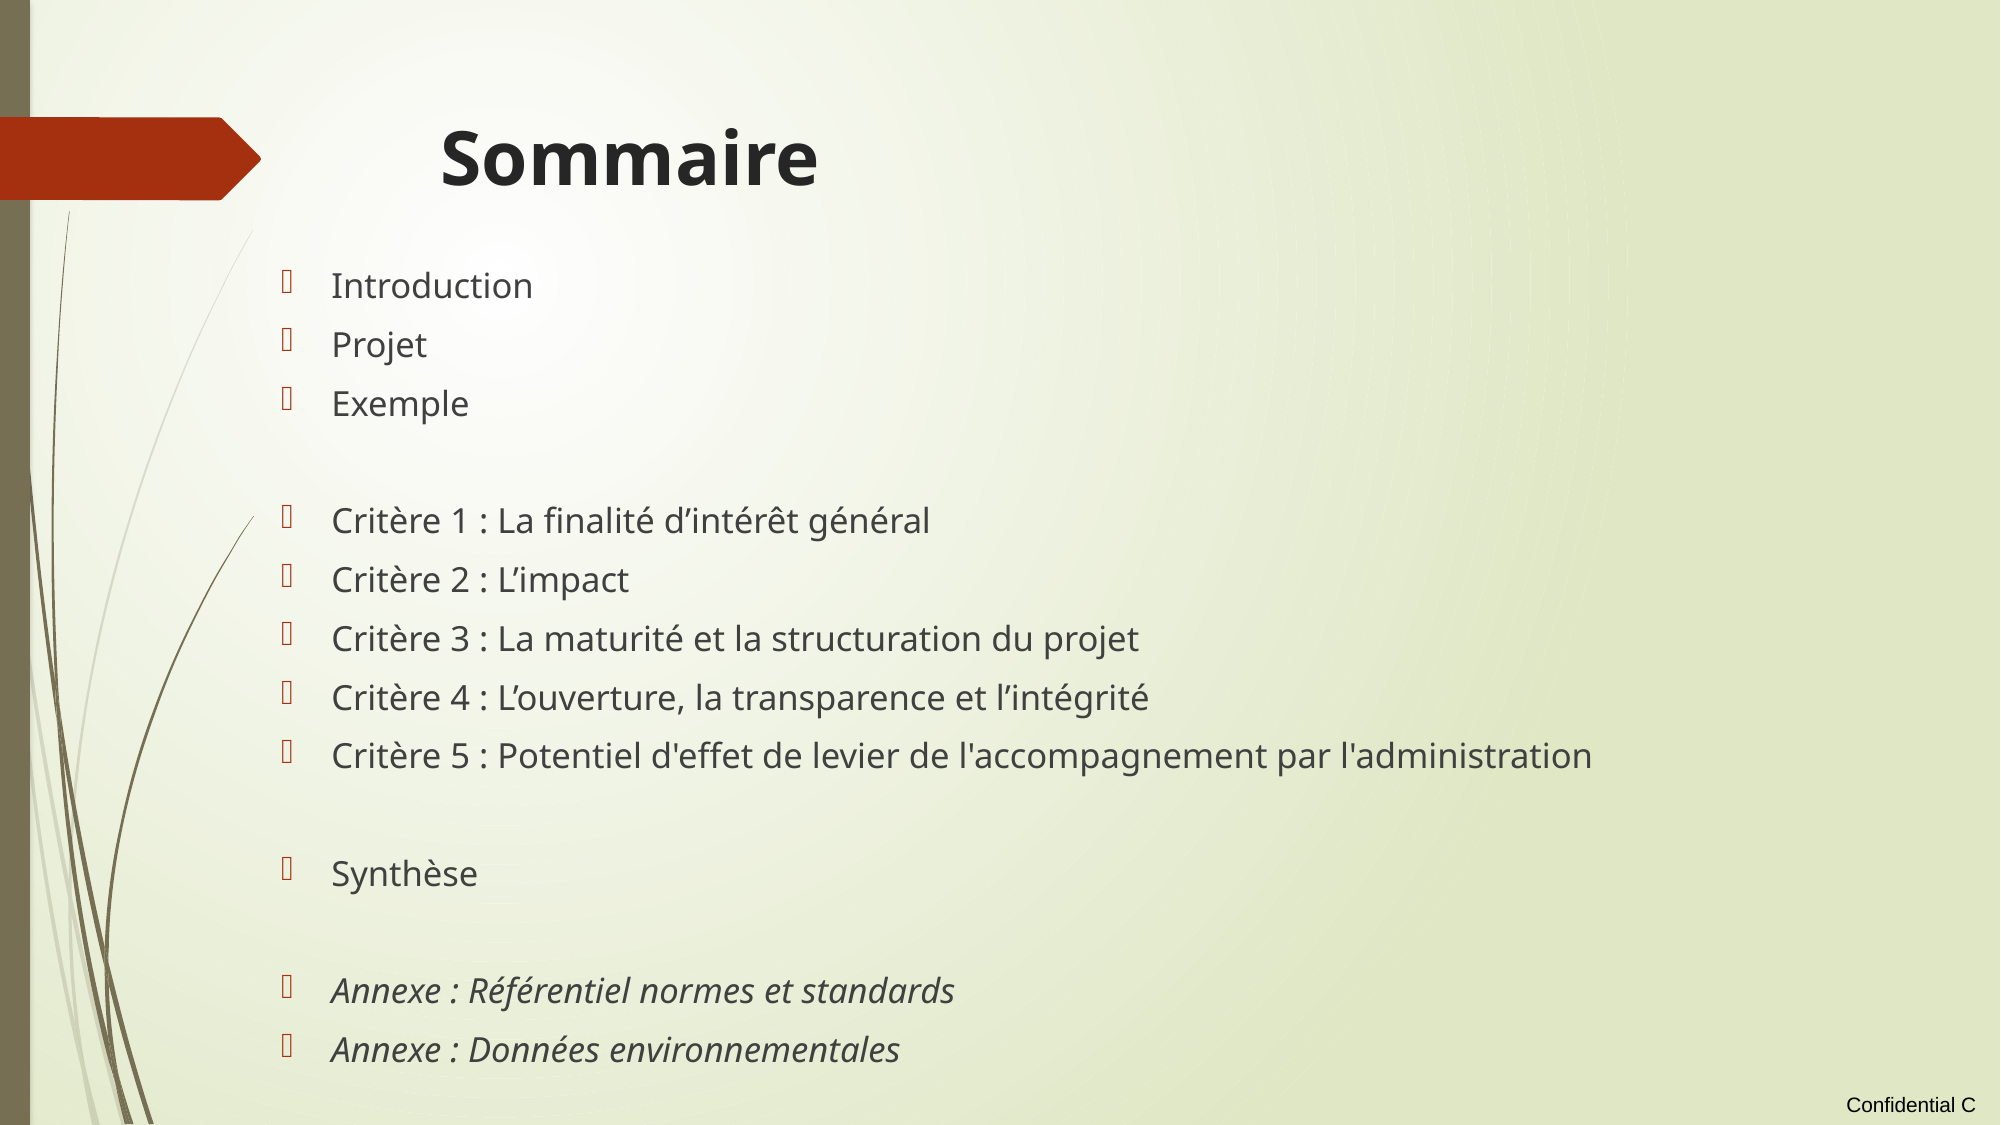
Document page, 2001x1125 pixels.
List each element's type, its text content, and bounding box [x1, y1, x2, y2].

list Introduction Projet Exemple Critère 1 : La finalité d’intérêt général Critère 2 : L’impact Critère 3 : La maturité et la structuration du projet Critère 4 : L’ouverture, la transparence et l’intégrité Critère 5 : Potentiel d'effet de levier de l'accompagnement par l'administration Synthèse Annexe : Référentiel normes et standards Annexe : Données environnementales [265, 256, 2000, 1086]
title Sommaire [425, 102, 1888, 256]
